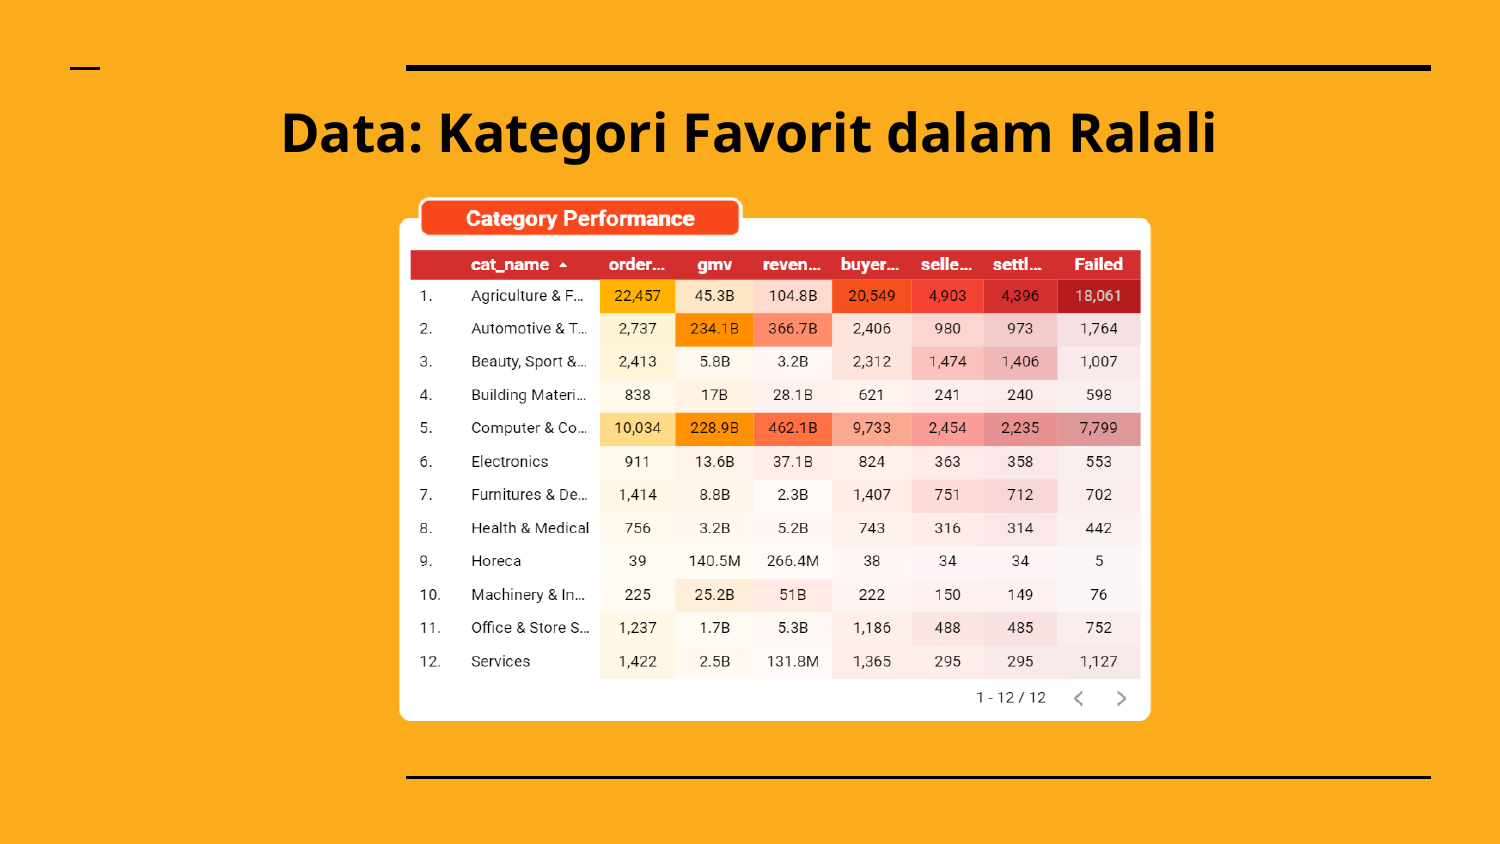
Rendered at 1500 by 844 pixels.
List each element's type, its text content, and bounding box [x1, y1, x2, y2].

picture [396, 191, 1153, 726]
title Data: Kategori Favorit dalam Ralali [231, 80, 1269, 185]
